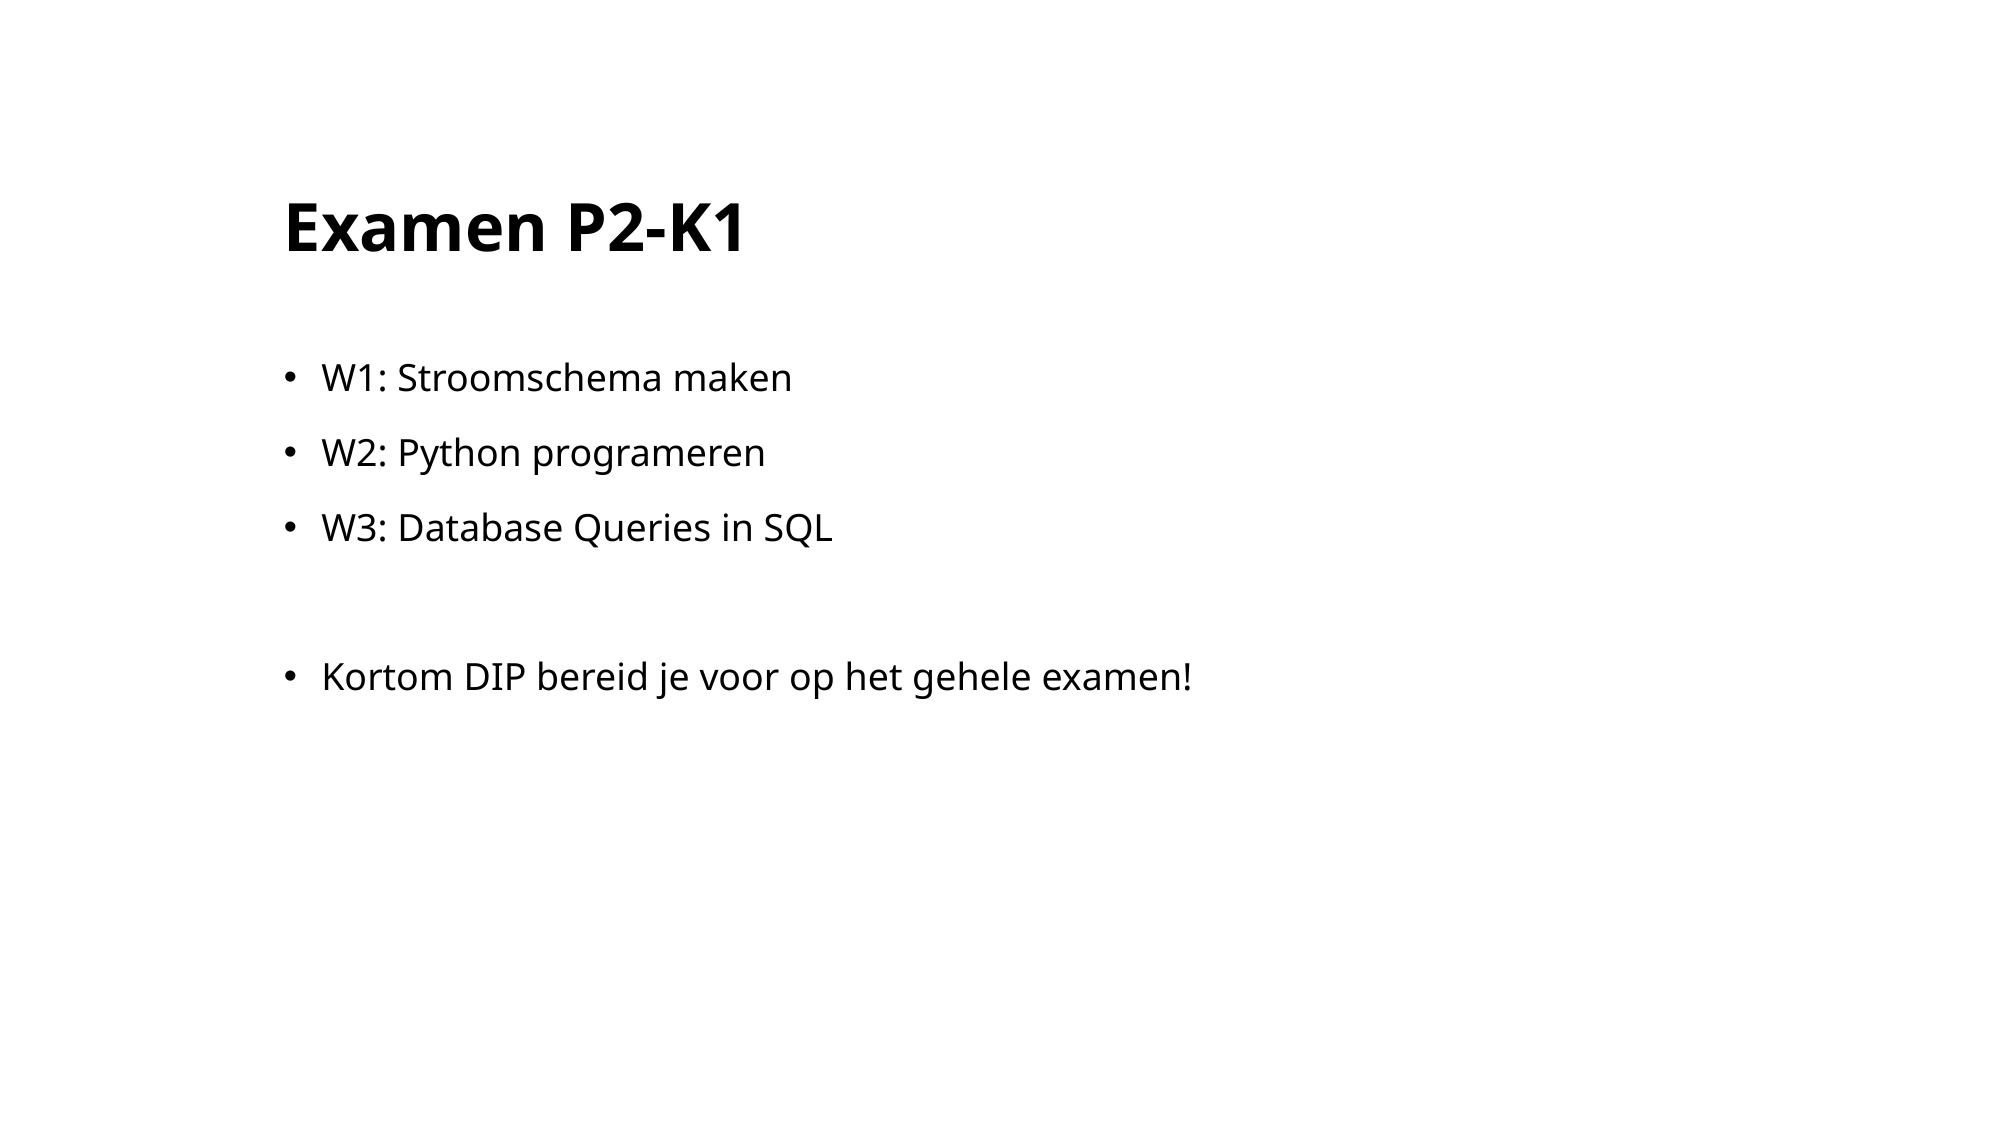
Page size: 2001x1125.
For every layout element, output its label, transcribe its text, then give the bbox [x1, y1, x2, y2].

title Examen P2-K1 [268, 112, 1732, 337]
list W1: Stroomschema maken W2: Python programeren W3: Database Queries in SQL Kortom DIP bereid je voor op het gehele examen! [268, 337, 1732, 1017]
